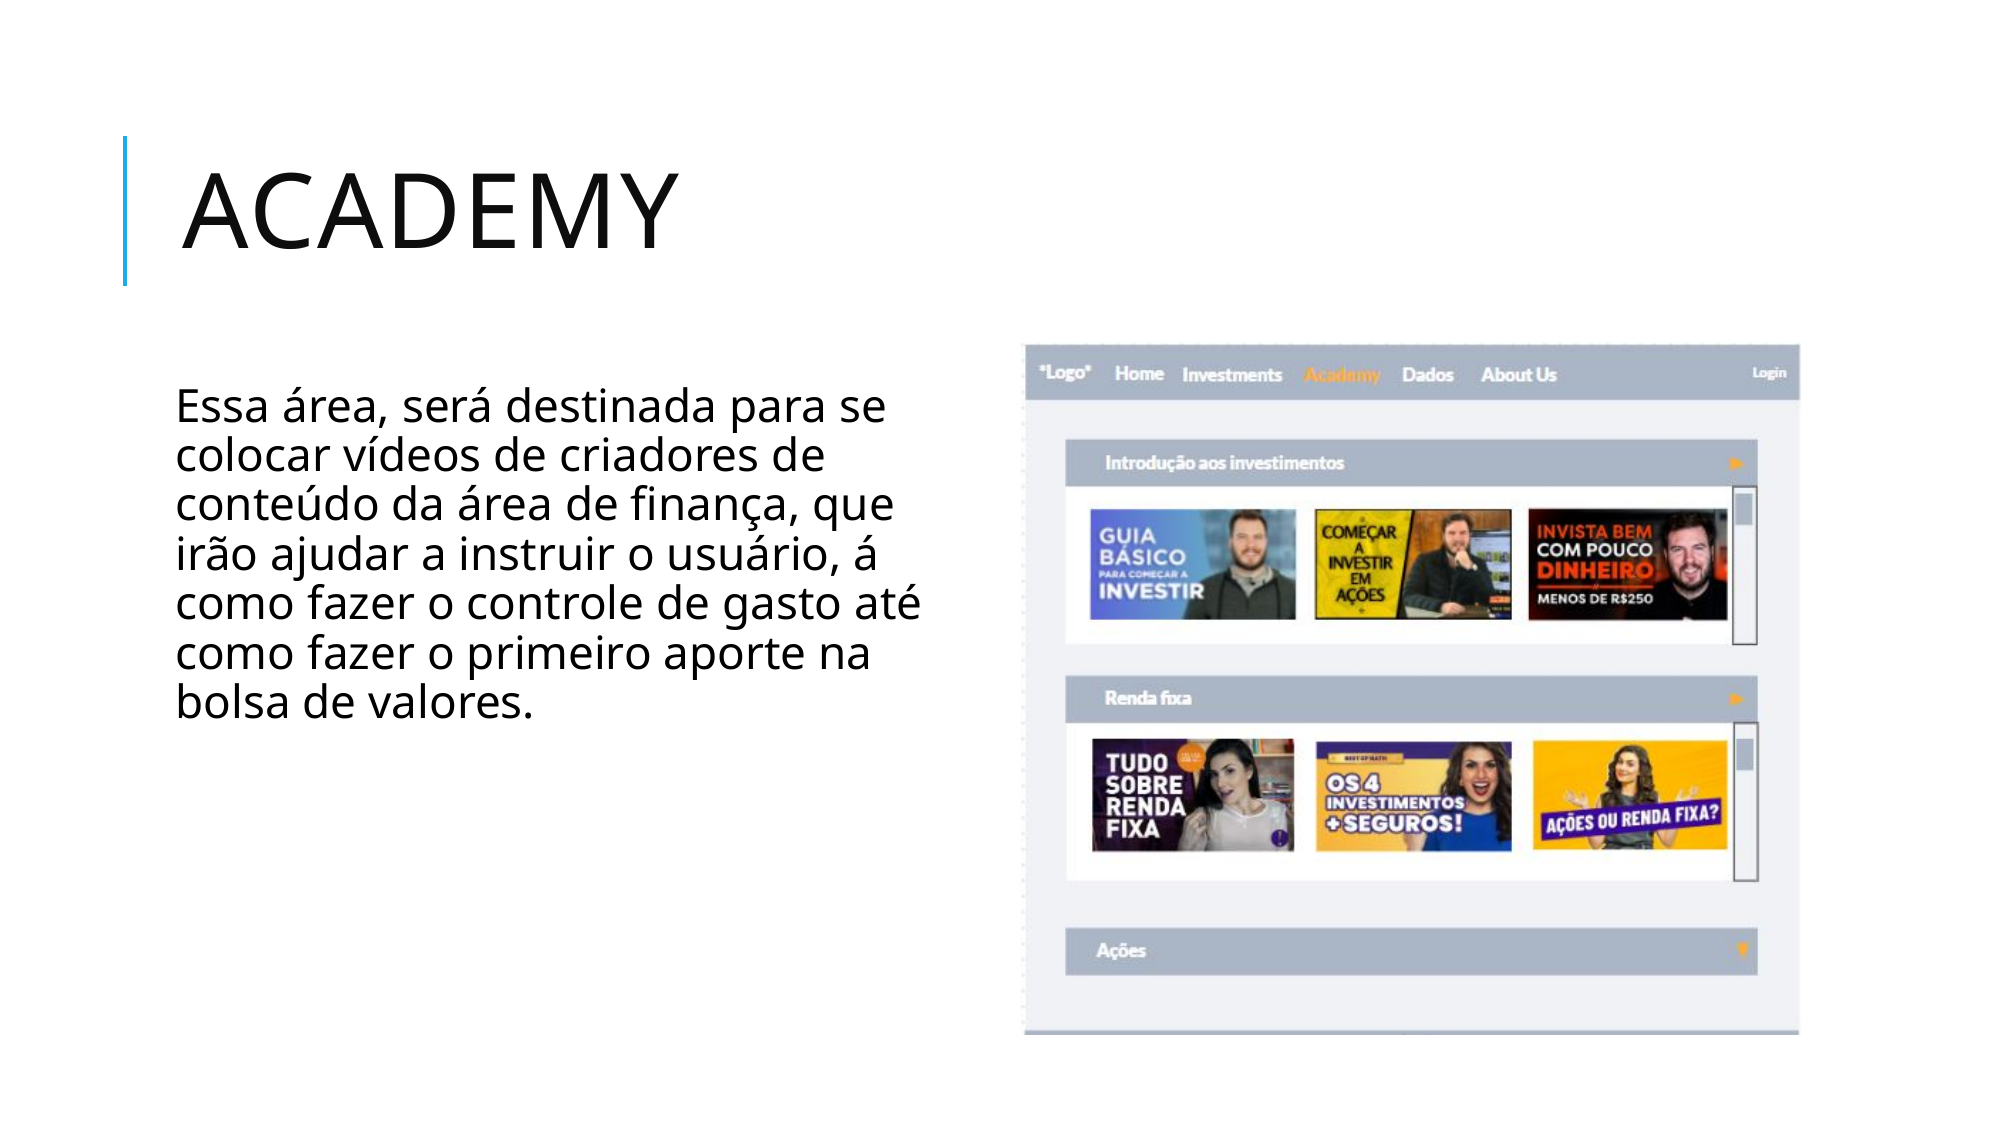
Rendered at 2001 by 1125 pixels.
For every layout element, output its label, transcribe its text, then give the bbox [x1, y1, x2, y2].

list Essa área, será destinada para se colocar vídeos de criadores de conteúdo da área de finança, que irão ajudar a instruir o usuário, á como fazer o controle de gasto até como fazer o primeiro aporte na bolsa de valores. [168, 375, 948, 1035]
title academy [168, 96, 1763, 342]
picture [1019, 342, 1803, 1036]
